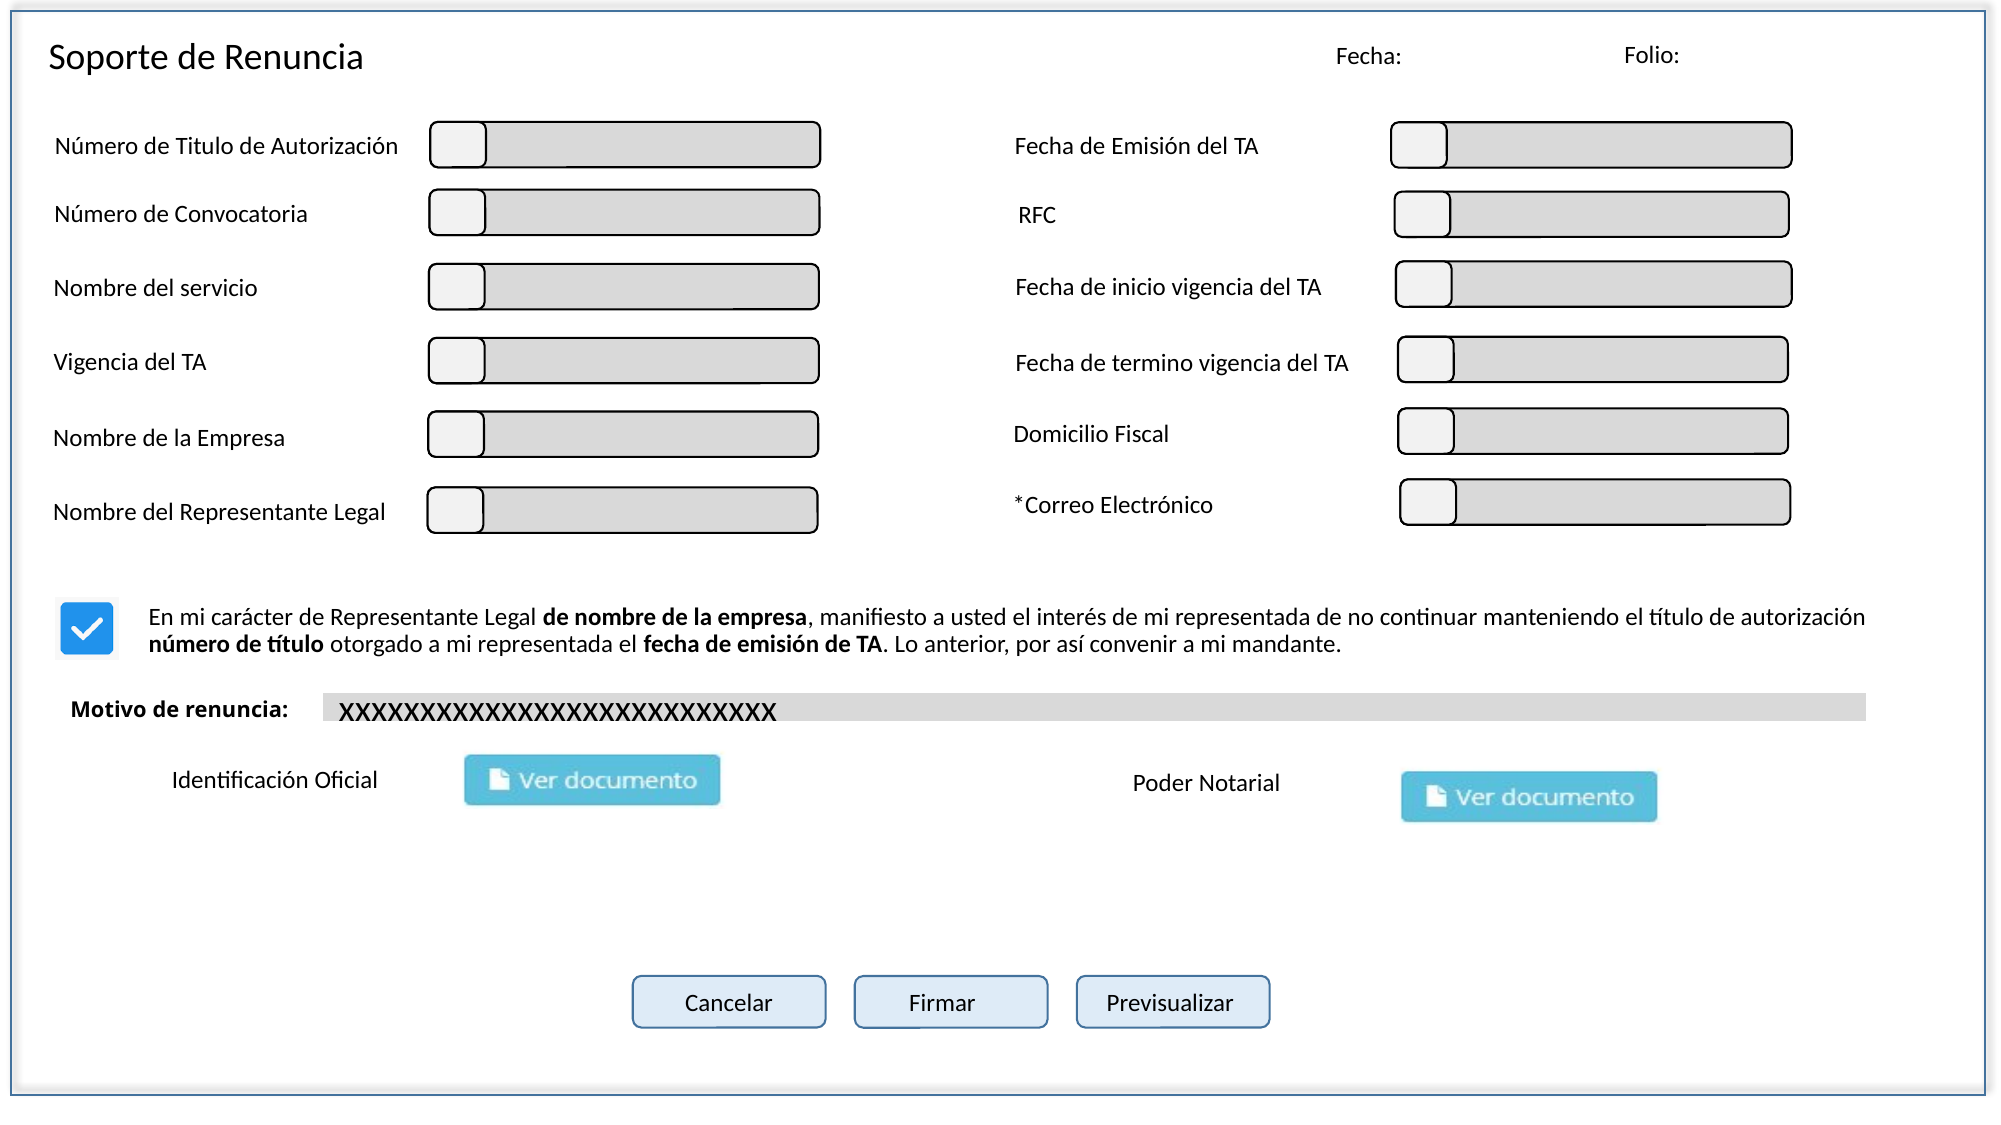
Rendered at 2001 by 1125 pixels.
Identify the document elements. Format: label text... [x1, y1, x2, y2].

text_box Previsualizar [1075, 974, 1271, 1029]
text_box [1447, 260, 1793, 308]
text_box [10, 10, 1986, 1096]
text_box [1417, 190, 1790, 239]
text_box Cancelar [631, 974, 827, 1029]
text_box Fecha de termino vigencia del TA [1000, 338, 1539, 384]
text_box Nombre del servicio [38, 263, 577, 309]
text_box Número de Titulo de Autorización [40, 121, 579, 167]
text_box [479, 188, 821, 237]
text_box *Correo Electrónico [998, 480, 1404, 526]
text_box [1452, 478, 1792, 526]
text_box Fecha de Emisión del TA [1000, 122, 1538, 167]
text_box Fecha de inicio vigencia del TA [1000, 263, 1539, 309]
text_box Fecha: [1321, 32, 1492, 78]
picture [433, 748, 760, 809]
text_box [479, 486, 819, 534]
text_box Identificación Oficial [157, 755, 433, 801]
picture [1370, 764, 1698, 825]
text_box [478, 336, 820, 385]
text_box Número de Convocatoria [39, 189, 578, 235]
text_box [1399, 478, 1458, 526]
text_box RFC [1003, 191, 1542, 237]
picture [55, 597, 119, 660]
text_box [480, 120, 822, 169]
text_box Nombre del Representante Legal [38, 487, 430, 533]
text_box Domicilio Fiscal [998, 410, 1537, 456]
text_box Poder Notarial [1118, 759, 1624, 805]
text_box Firmar [853, 974, 1049, 1029]
text_box [478, 262, 820, 311]
text_box En mi carácter de Representante Legal de nombre de la empresa, manifiesto a usted el interés de mi representada de no continuar manteniendo el título de autorización número de título otorgado a mi representada el fecha de emisión de TA. Lo anterior, por así convenir a mi mandante. [133, 586, 1929, 677]
text_box [1442, 121, 1793, 169]
text_box [479, 410, 820, 458]
text_box xxxxxxxxxxxxxxxxxxxxxxxxxxx [323, 693, 1866, 721]
text_box Vigencia del TA [38, 337, 577, 383]
text_box Folio: [1609, 31, 1780, 76]
text_box [1449, 407, 1790, 455]
text_box [426, 486, 485, 534]
text_box Nombre de la Empresa [38, 413, 577, 459]
text_box Soporte de Renuncia [33, 24, 554, 85]
text_box [1448, 335, 1790, 384]
